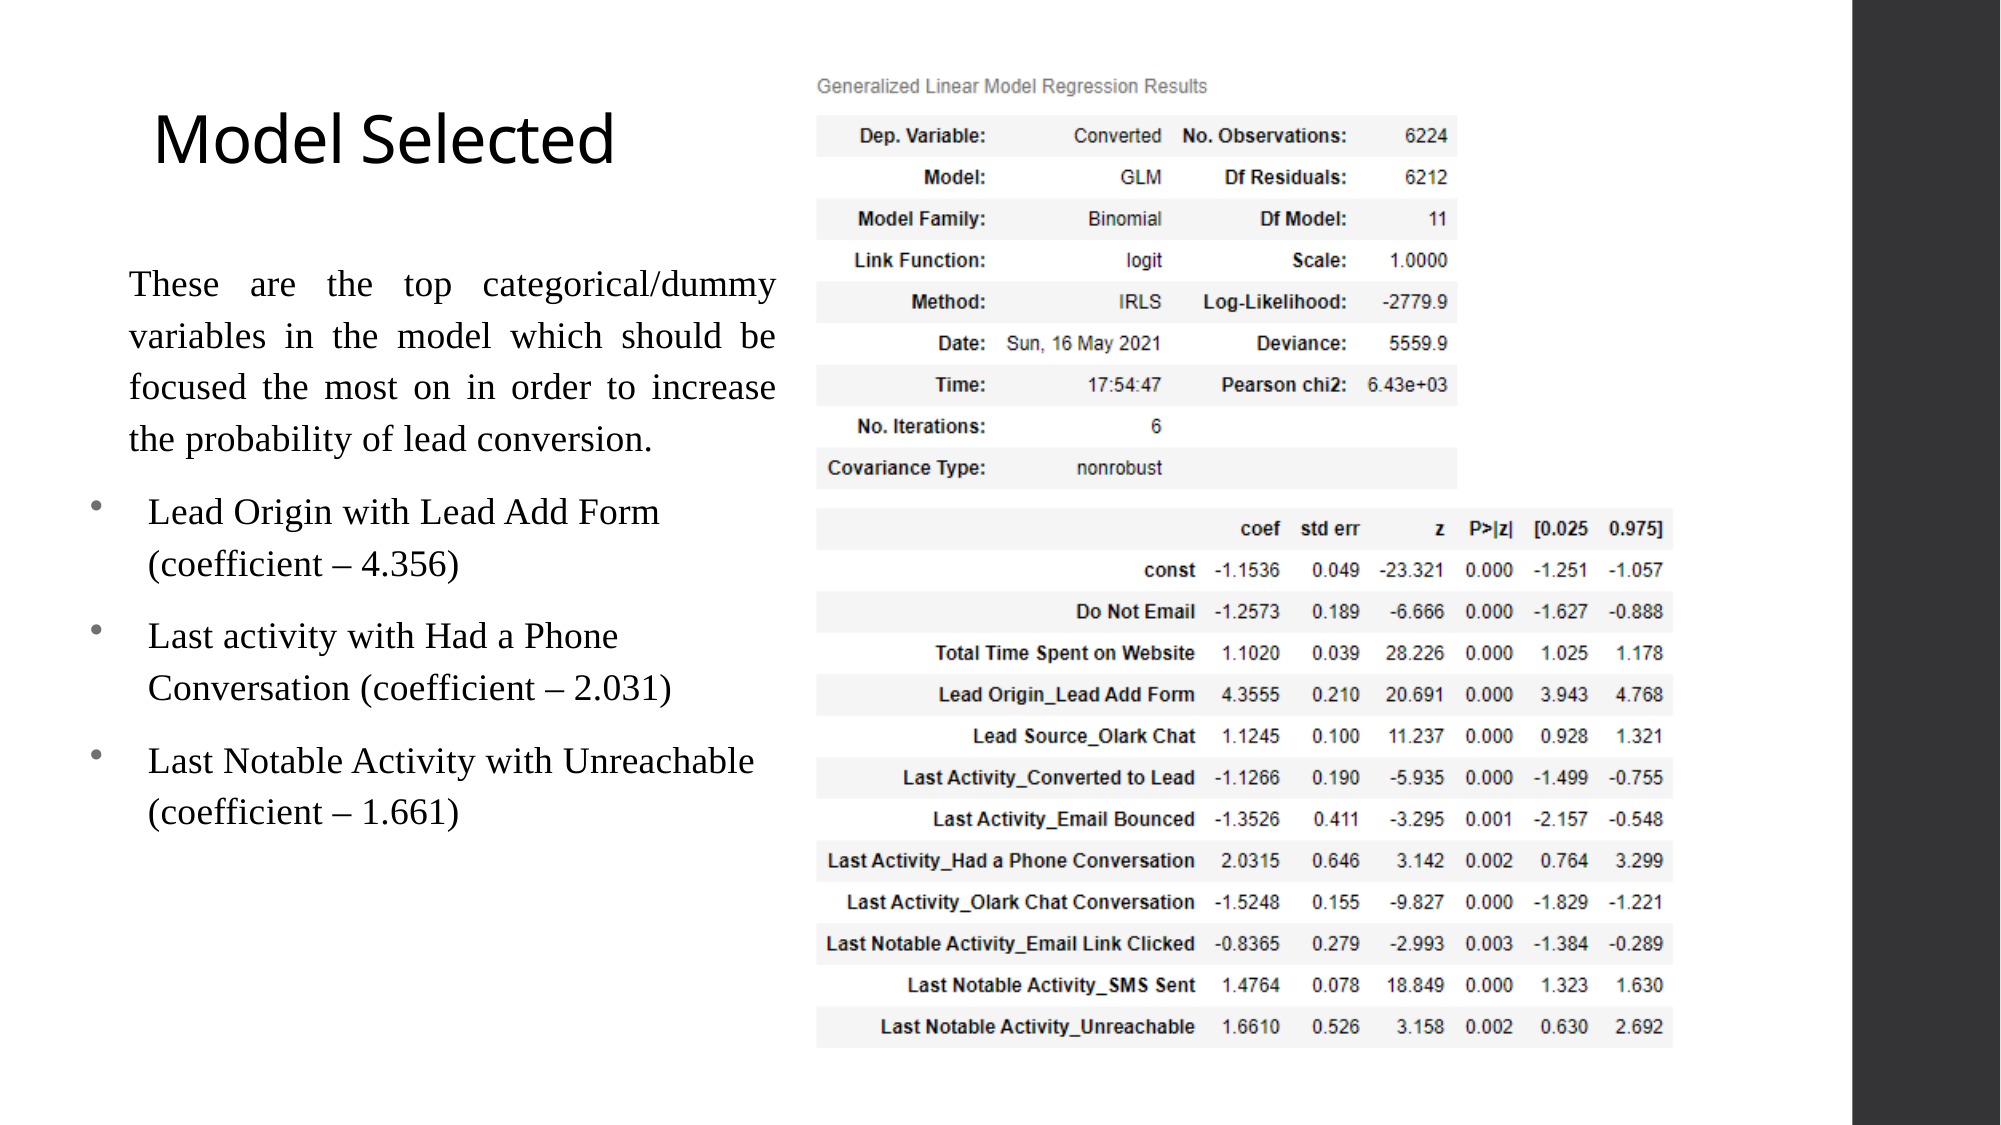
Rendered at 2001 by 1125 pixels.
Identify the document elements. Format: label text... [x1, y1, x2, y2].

title Model Selected [138, 75, 663, 186]
list These are the top categorical/dummy variables in the model which should be focused the most on in order to increase the probability of lead conversion. Lead Origin with Lead Add Form (coefficient – 4.356) Last activity with Had a Phone Conversation (coefficient – 2.031) Last Notable Activity with Unreachable (coefficient – 1.661) [76, 244, 793, 970]
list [812, 71, 1686, 1054]
